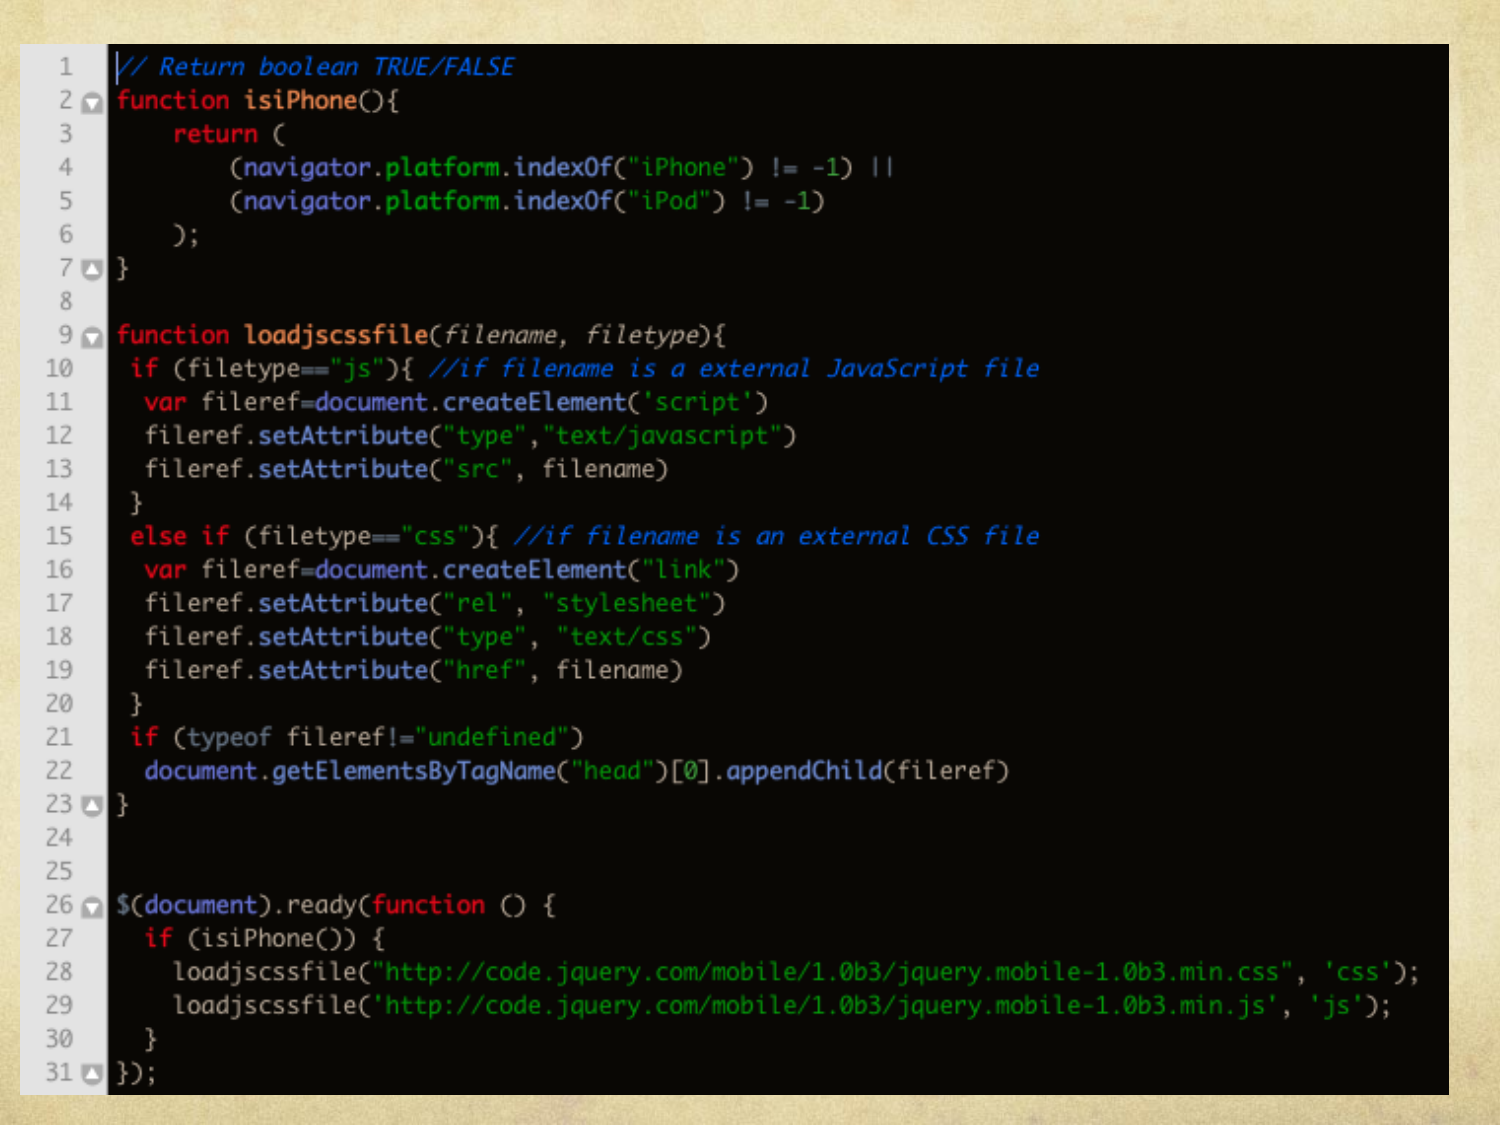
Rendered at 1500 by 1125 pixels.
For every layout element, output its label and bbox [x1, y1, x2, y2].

list [0, 43, 1500, 1095]
picture [0, 0, 1500, 43]
picture [0, 1095, 1500, 1125]
